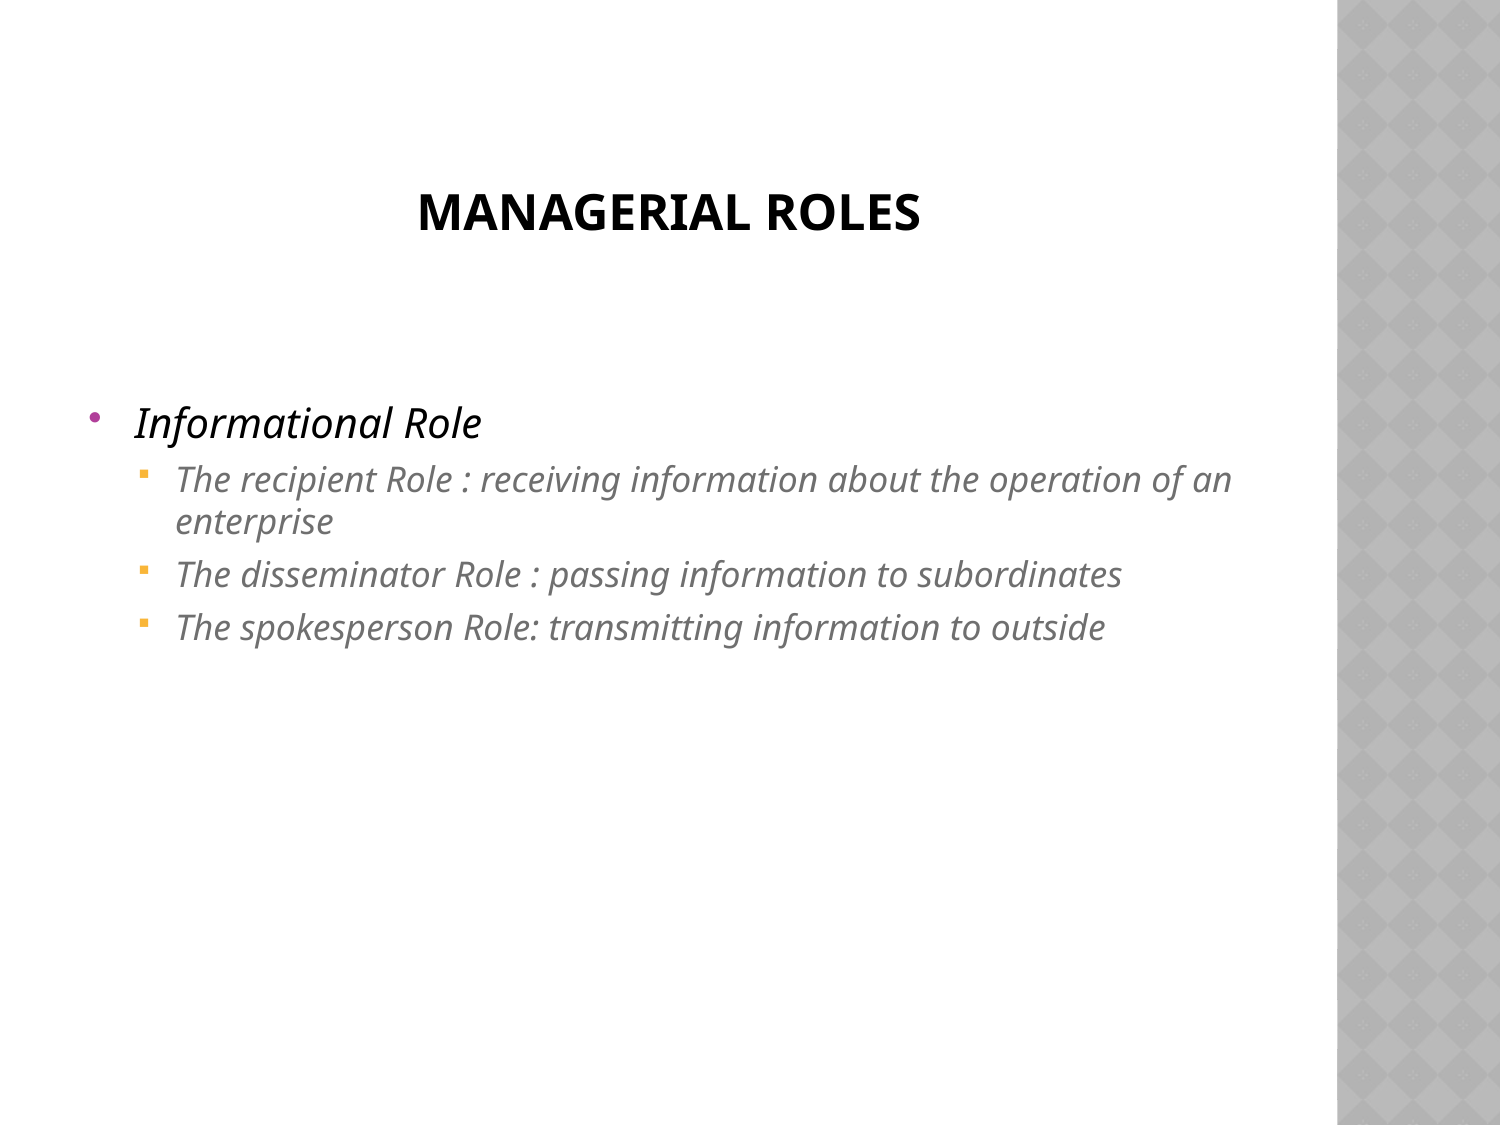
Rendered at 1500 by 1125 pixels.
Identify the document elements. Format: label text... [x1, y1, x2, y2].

list Informational Role The recipient Role : receiving information about the operation of an enterprise The disseminator Role : passing information to subordinates The spokesperson Role: transmitting information to outside [75, 264, 1263, 1059]
title Managerial roles [75, 52, 1263, 240]
